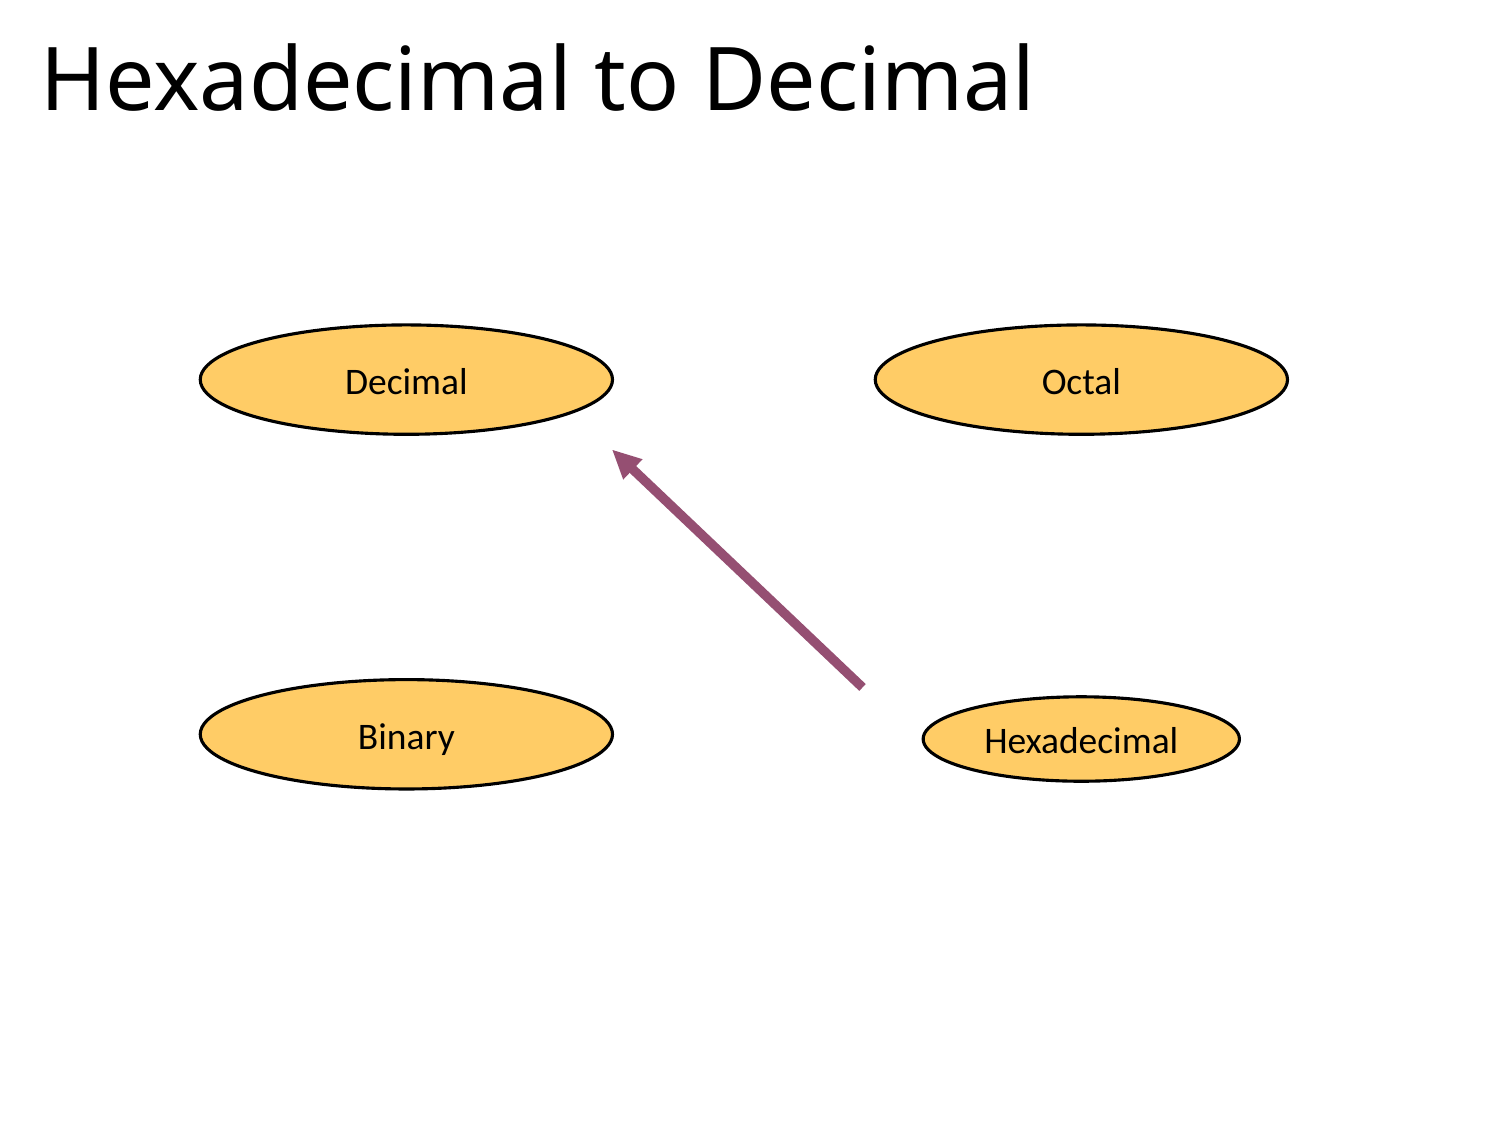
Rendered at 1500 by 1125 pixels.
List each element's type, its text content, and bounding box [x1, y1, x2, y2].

text_box Binary [200, 679, 613, 789]
text_box [612, 450, 863, 688]
text_box Octal [875, 324, 1288, 435]
title Hexadecimal to Decimal [25, 26, 1469, 138]
text_box Hexadecimal [923, 696, 1240, 782]
text_box Decimal [200, 324, 613, 435]
